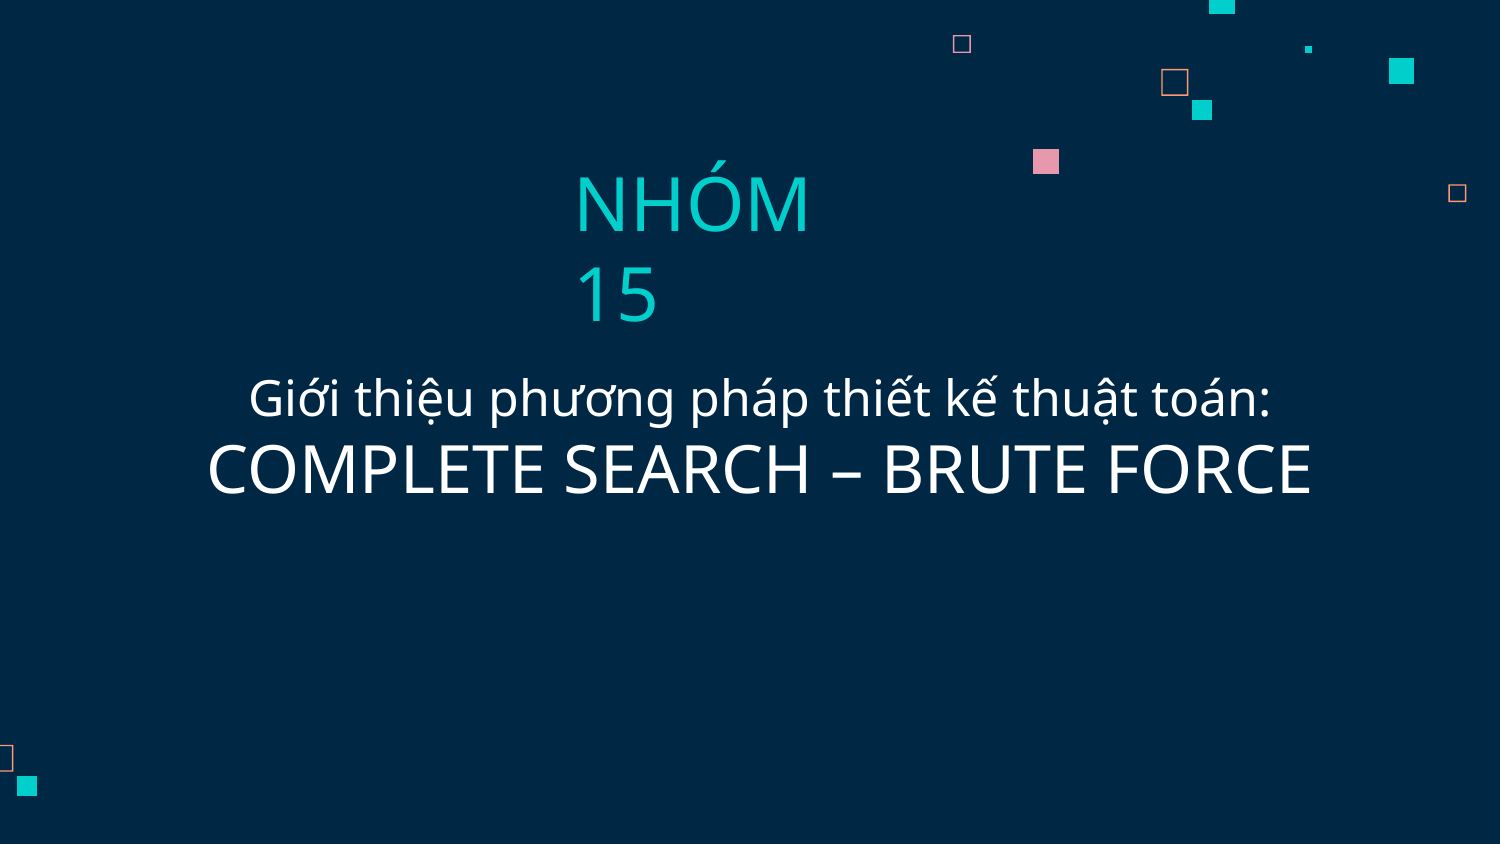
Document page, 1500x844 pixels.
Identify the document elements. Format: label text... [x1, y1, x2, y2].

title NHÓM 15 [558, 223, 866, 351]
list Giới thiệu phương pháp thiết kế thuật toán: COMPLETE SEARCH – BRUTE FORCE [77, 351, 1417, 548]
